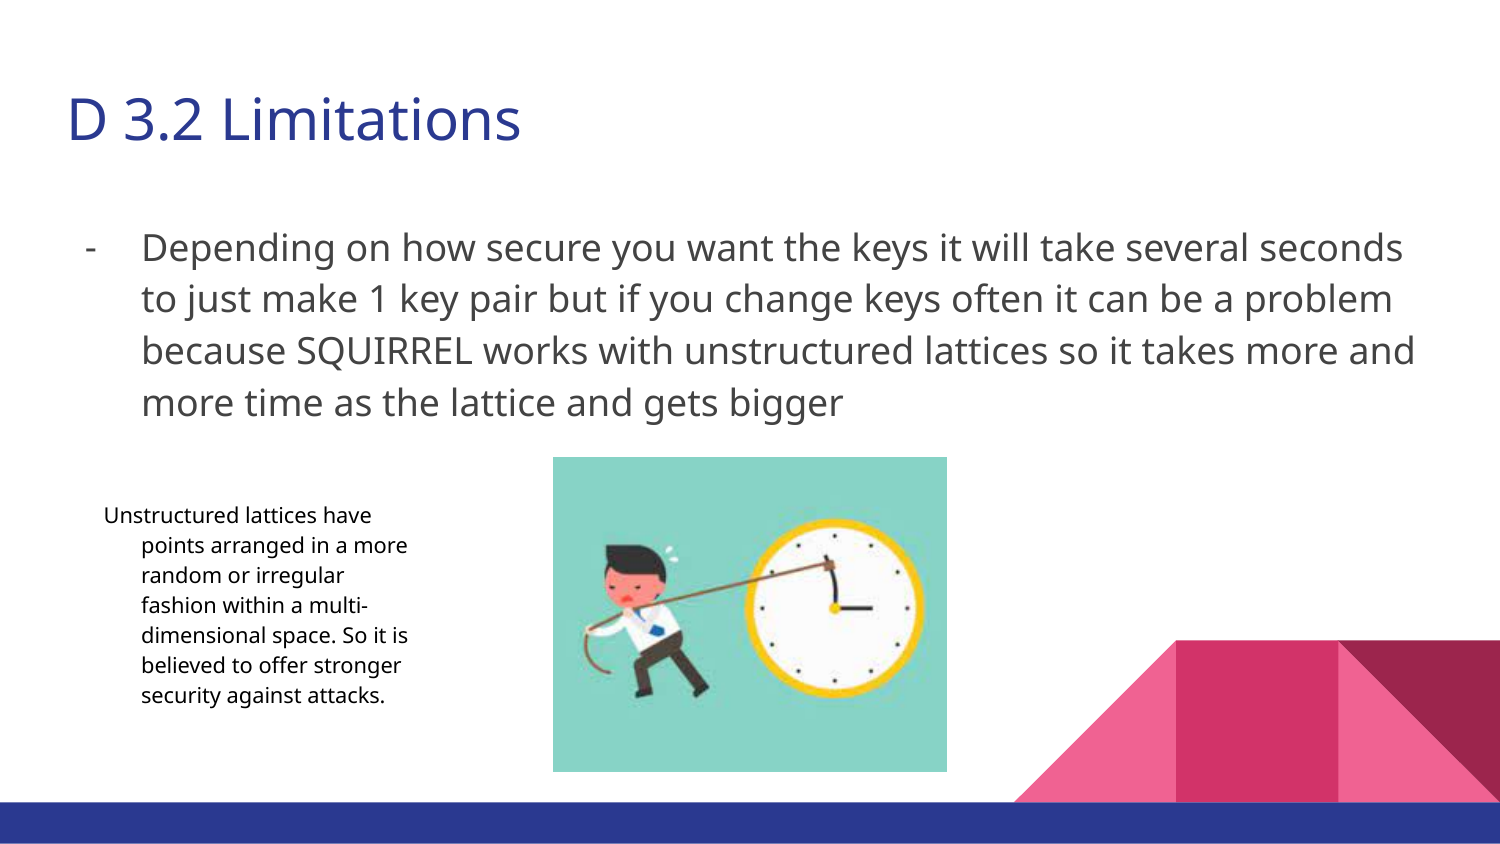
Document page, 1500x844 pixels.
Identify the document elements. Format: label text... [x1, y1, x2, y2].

title D 3.2 Limitations [51, 67, 1449, 167]
picture [553, 456, 947, 772]
list Depending on how secure you want the keys it will take several seconds to just make 1 key pair but if you change keys often it can be a problem because SQUIRREL works with unstructured lattices so it takes more and more time as the lattice and gets bigger [51, 201, 1449, 750]
text_box Unstructured lattices have points arranged in a more random or irregular fashion within a multi-dimensional space. So it is believed to offer stronger security against attacks. [51, 482, 441, 724]
